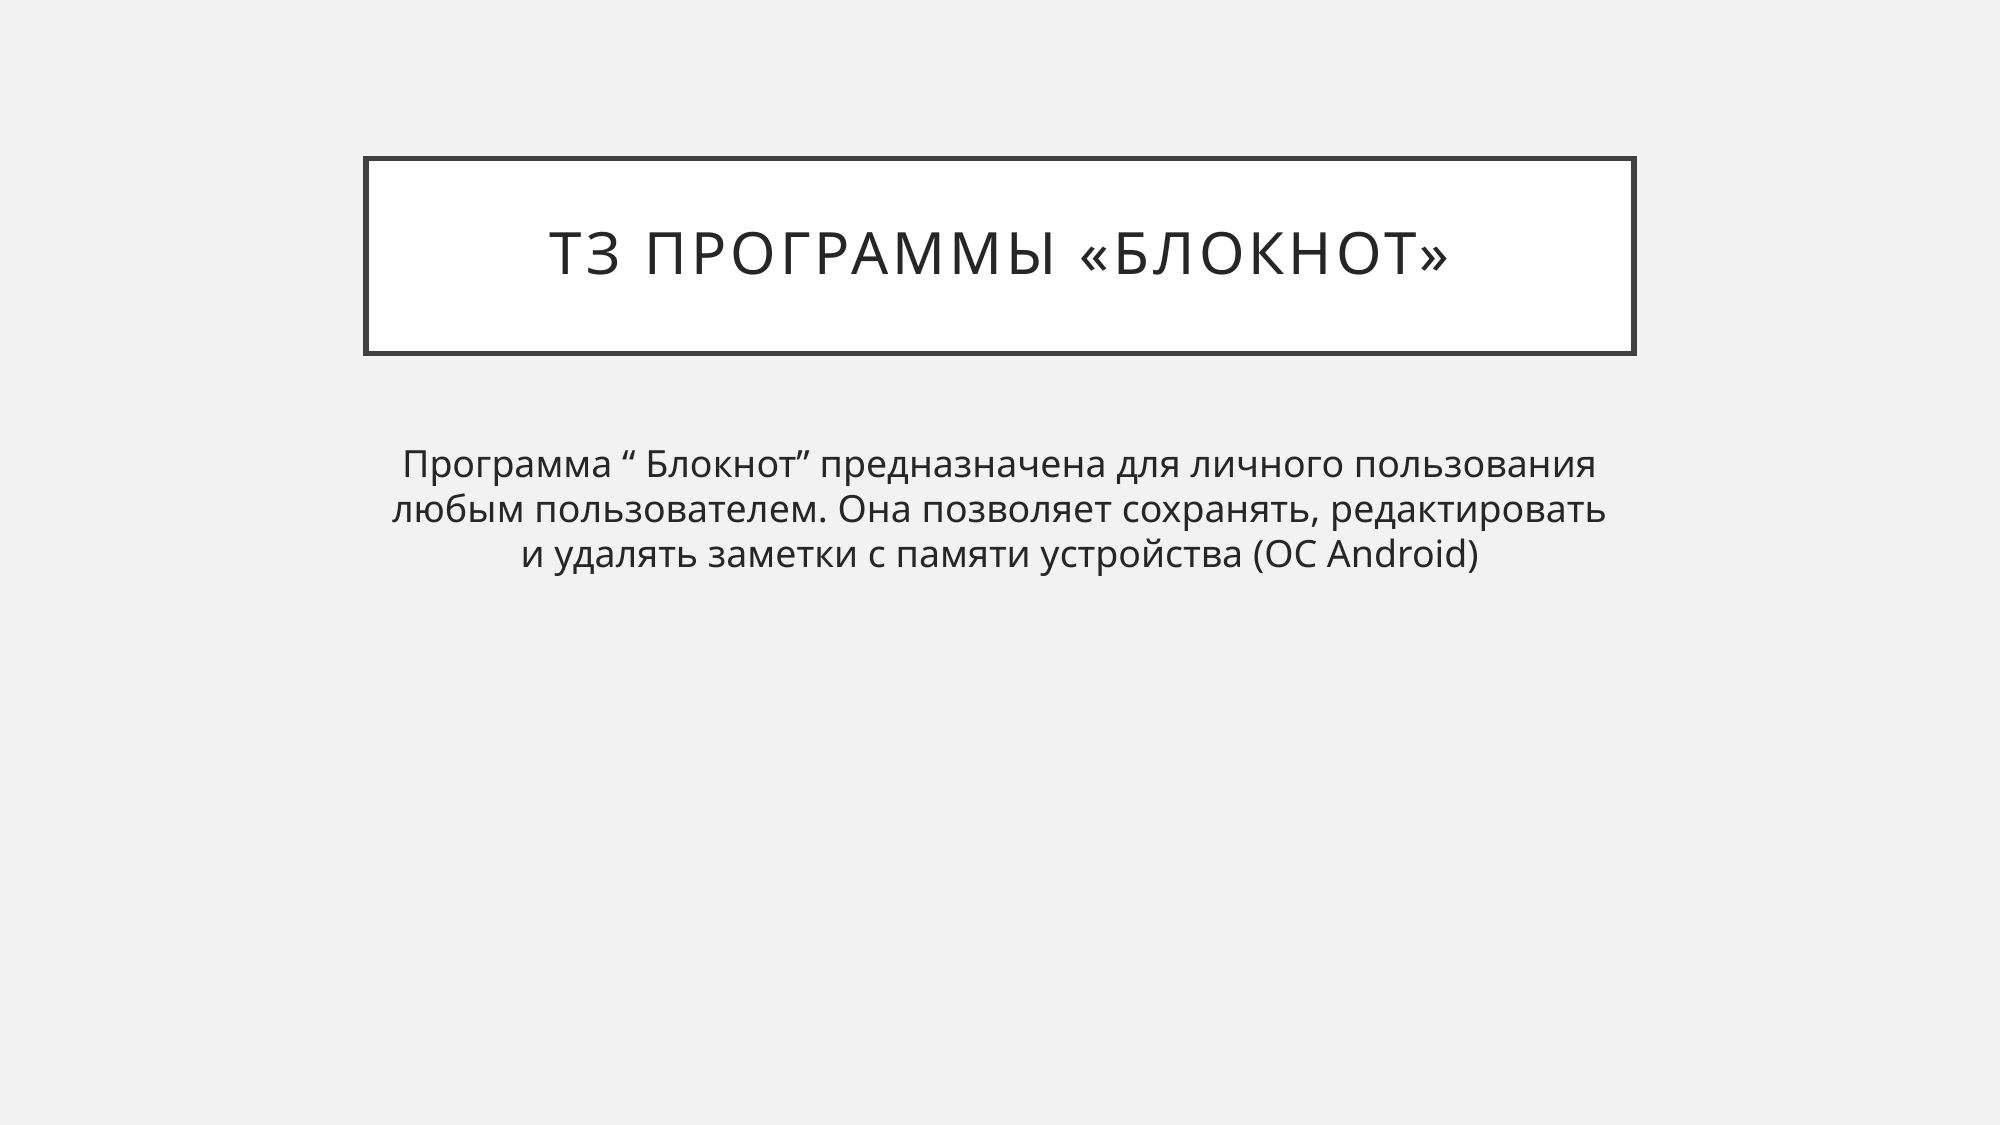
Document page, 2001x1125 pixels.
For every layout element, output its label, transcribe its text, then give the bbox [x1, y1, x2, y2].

title ТЗ программы «Блокнот» [363, 156, 1637, 356]
list Программа “ Блокнот” предназначена для личного пользования любым пользователем. Она позволяет сохранять, редактировать и удалять заметки с памяти устройства (ОС Android) [366, 432, 1634, 942]
